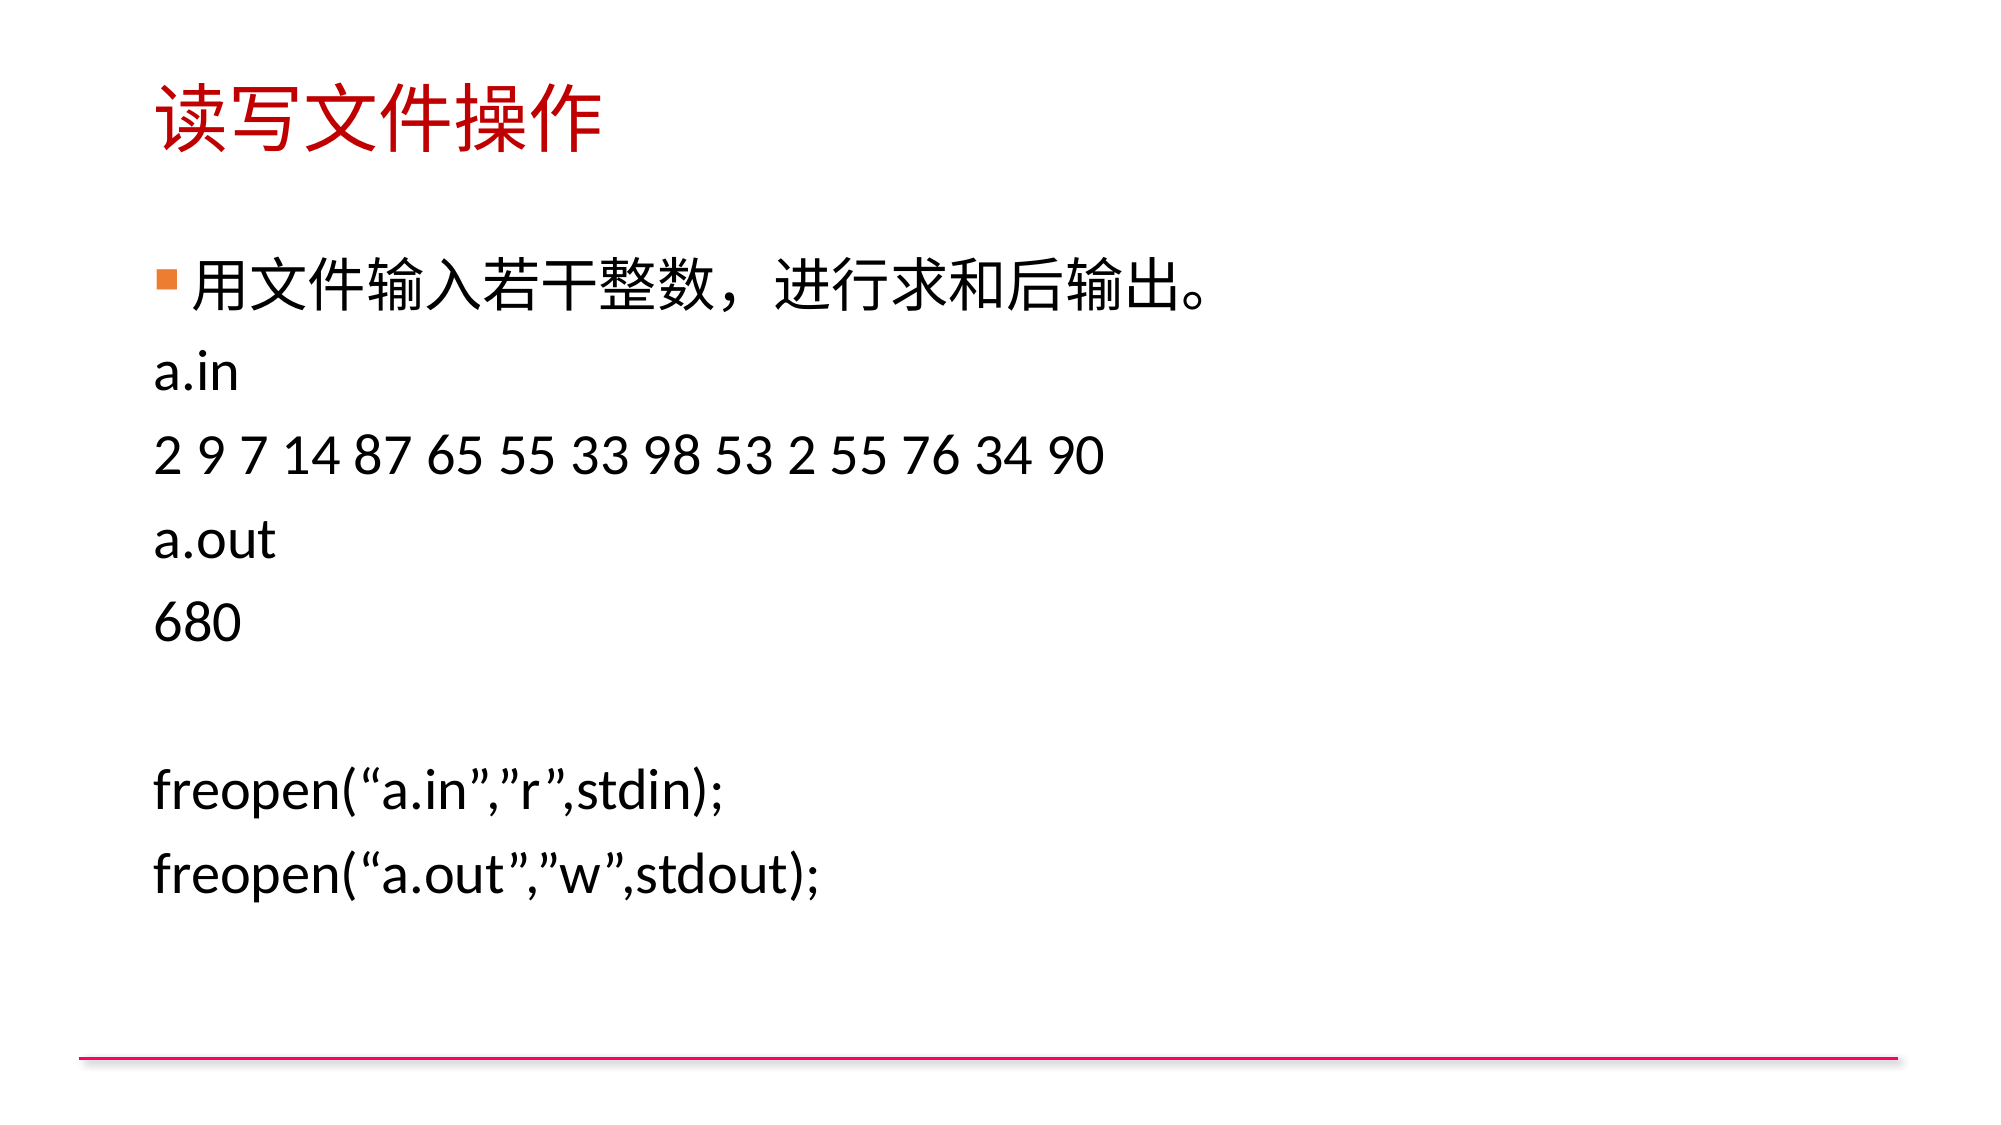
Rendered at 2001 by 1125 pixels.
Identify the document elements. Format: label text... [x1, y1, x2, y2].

list 用文件输入若干整数，进行求和后输出。 a.in 2 9 7 14 87 65 55 33 98 53 2 55 76 34 90 a.out 680 freopen(“a.in”,”r”,stdin); freopen(“a.out”,”w”,stdout); [138, 248, 1864, 1014]
title 读写文件操作 [138, 60, 1864, 185]
